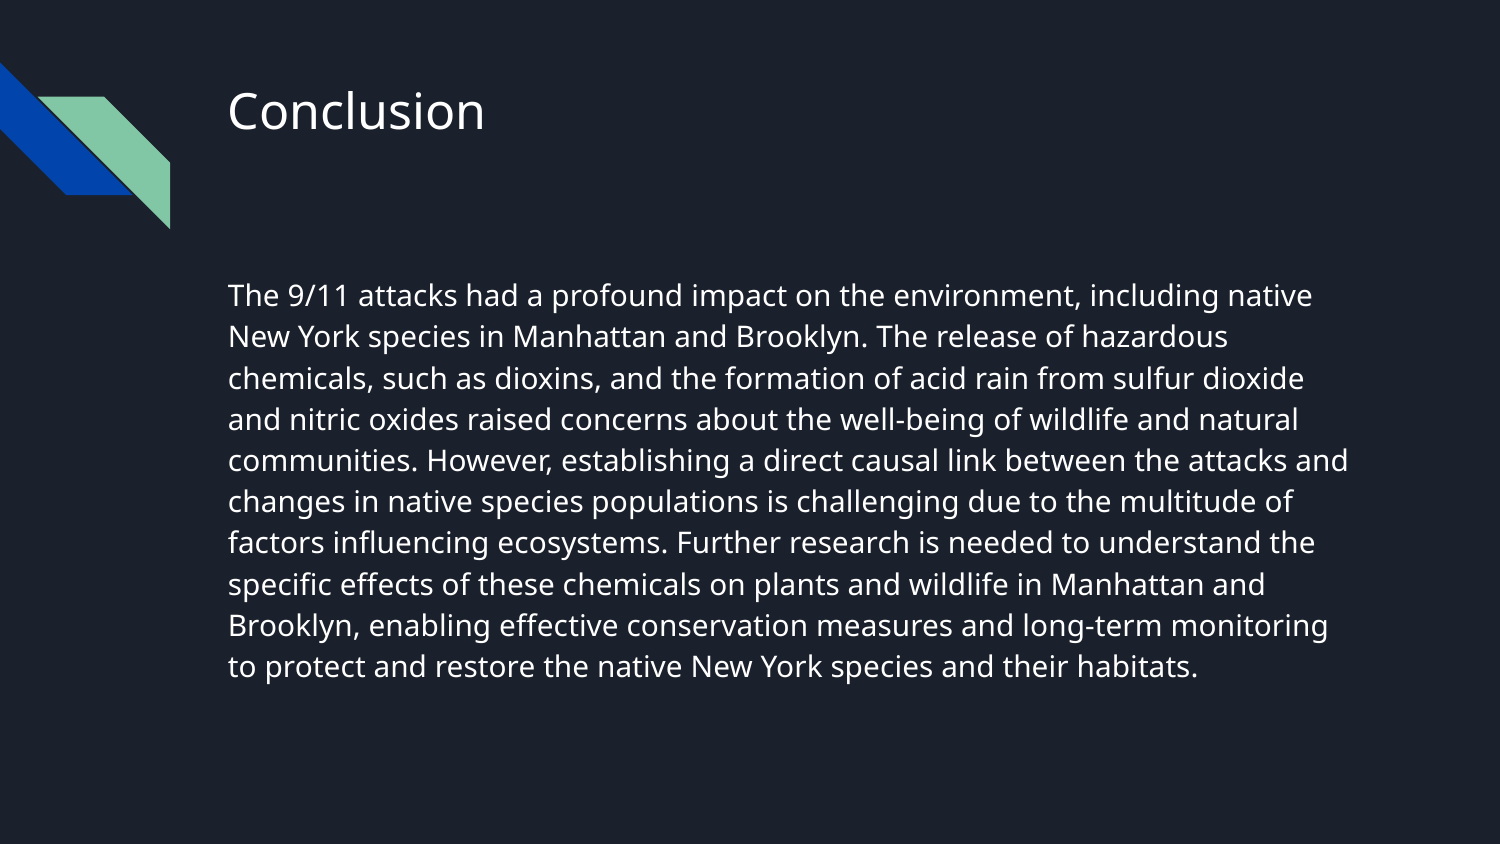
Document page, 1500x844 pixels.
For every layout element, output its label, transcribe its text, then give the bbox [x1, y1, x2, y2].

list The 9/11 attacks had a profound impact on the environment, including native New York species in Manhattan and Brooklyn. The release of hazardous chemicals, such as dioxins, and the formation of acid rain from sulfur dioxide and nitric oxides raised concerns about the well-being of wildlife and natural communities. However, establishing a direct causal link between the attacks and changes in native species populations is challenging due to the multitude of factors influencing ecosystems. Further research is needed to understand the specific effects of these chemicals on plants and wildlife in Manhattan and Brooklyn, enabling effective conservation measures and long-term monitoring to protect and restore the native New York species and their habitats. [212, 242, 1368, 735]
title Conclusion [212, 64, 1368, 215]
